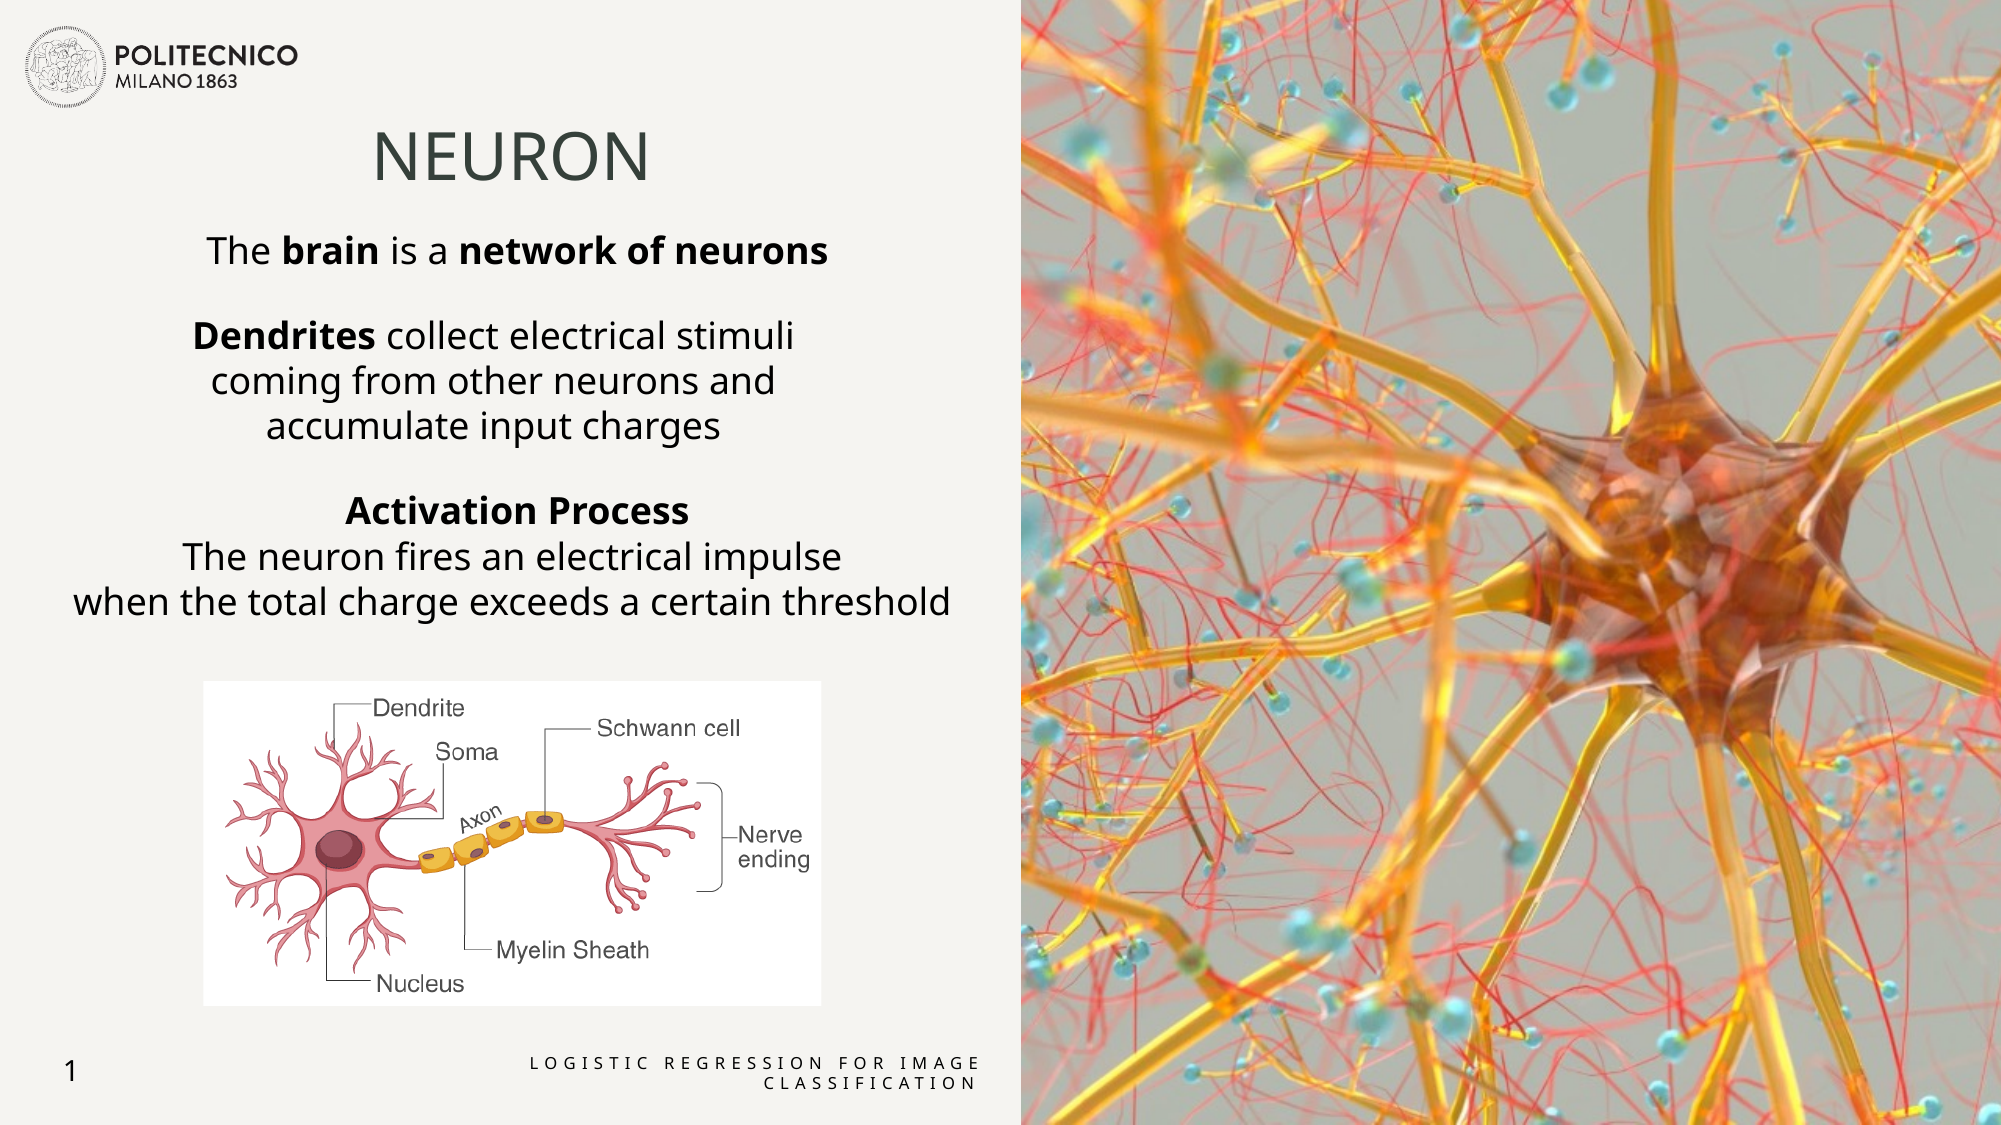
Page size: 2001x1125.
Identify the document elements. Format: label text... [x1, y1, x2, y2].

picture [1020, 0, 2001, 1125]
title NEURON [161, 85, 864, 223]
text_box The neuron fires an electrical impulse when the total charge exceeds a certain threshold [58, 526, 977, 631]
text_box Activation Process [330, 479, 705, 540]
picture [9, 25, 310, 117]
text_box Dendrites collect electrical stimuli coming from other neurons and accumulate input charges [123, 304, 864, 455]
text_box The brain is a network of neurons [191, 219, 844, 280]
picture [202, 680, 822, 1007]
slide_number 1 [34, 1039, 95, 1100]
footer LOGISTIC REGRESSION for image classification [294, 1042, 1000, 1103]
